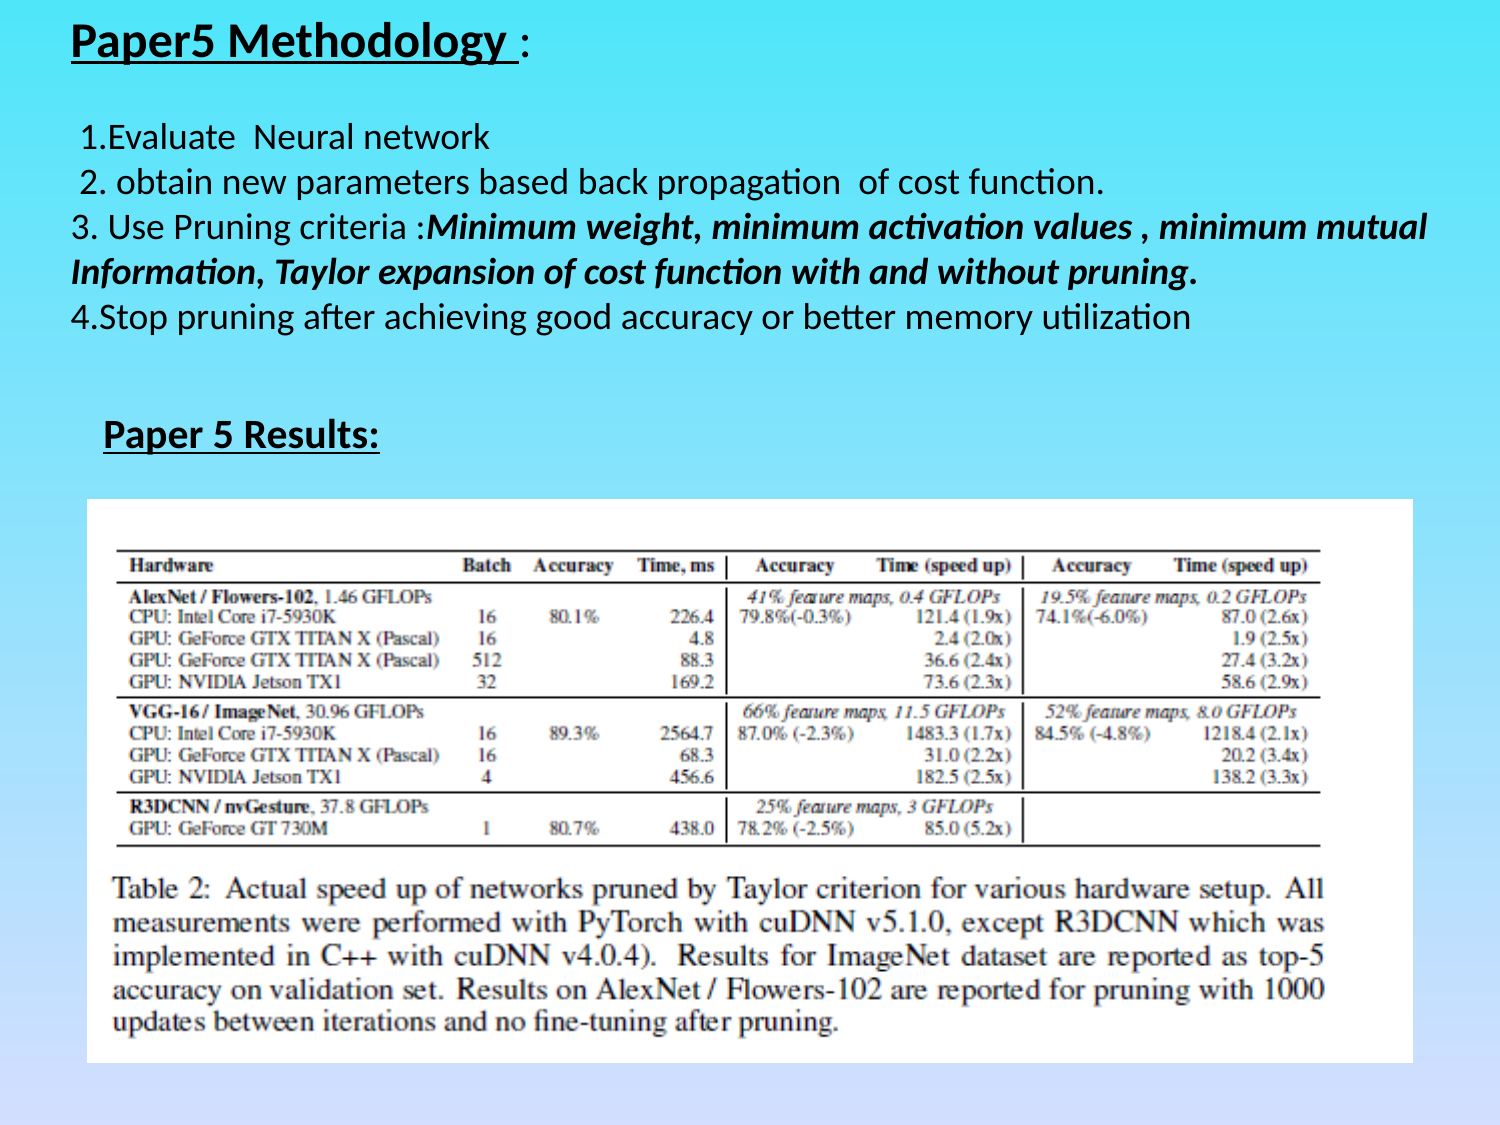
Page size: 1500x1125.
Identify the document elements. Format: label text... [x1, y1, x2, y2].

text_box Paper5 Methodology : 1.Evaluate Neural network 2. obtain new parameters based back propagation of cost function. 3. Use Pruning criteria :Minimum weight, minimum activation values , minimum mutual Information, Taylor expansion of cost function with and without pruning. 4.Stop pruning after achieving good accuracy or better memory utilization [55, 0, 1453, 390]
text_box Paper 5 Results: [88, 399, 395, 465]
picture [87, 499, 1413, 1063]
